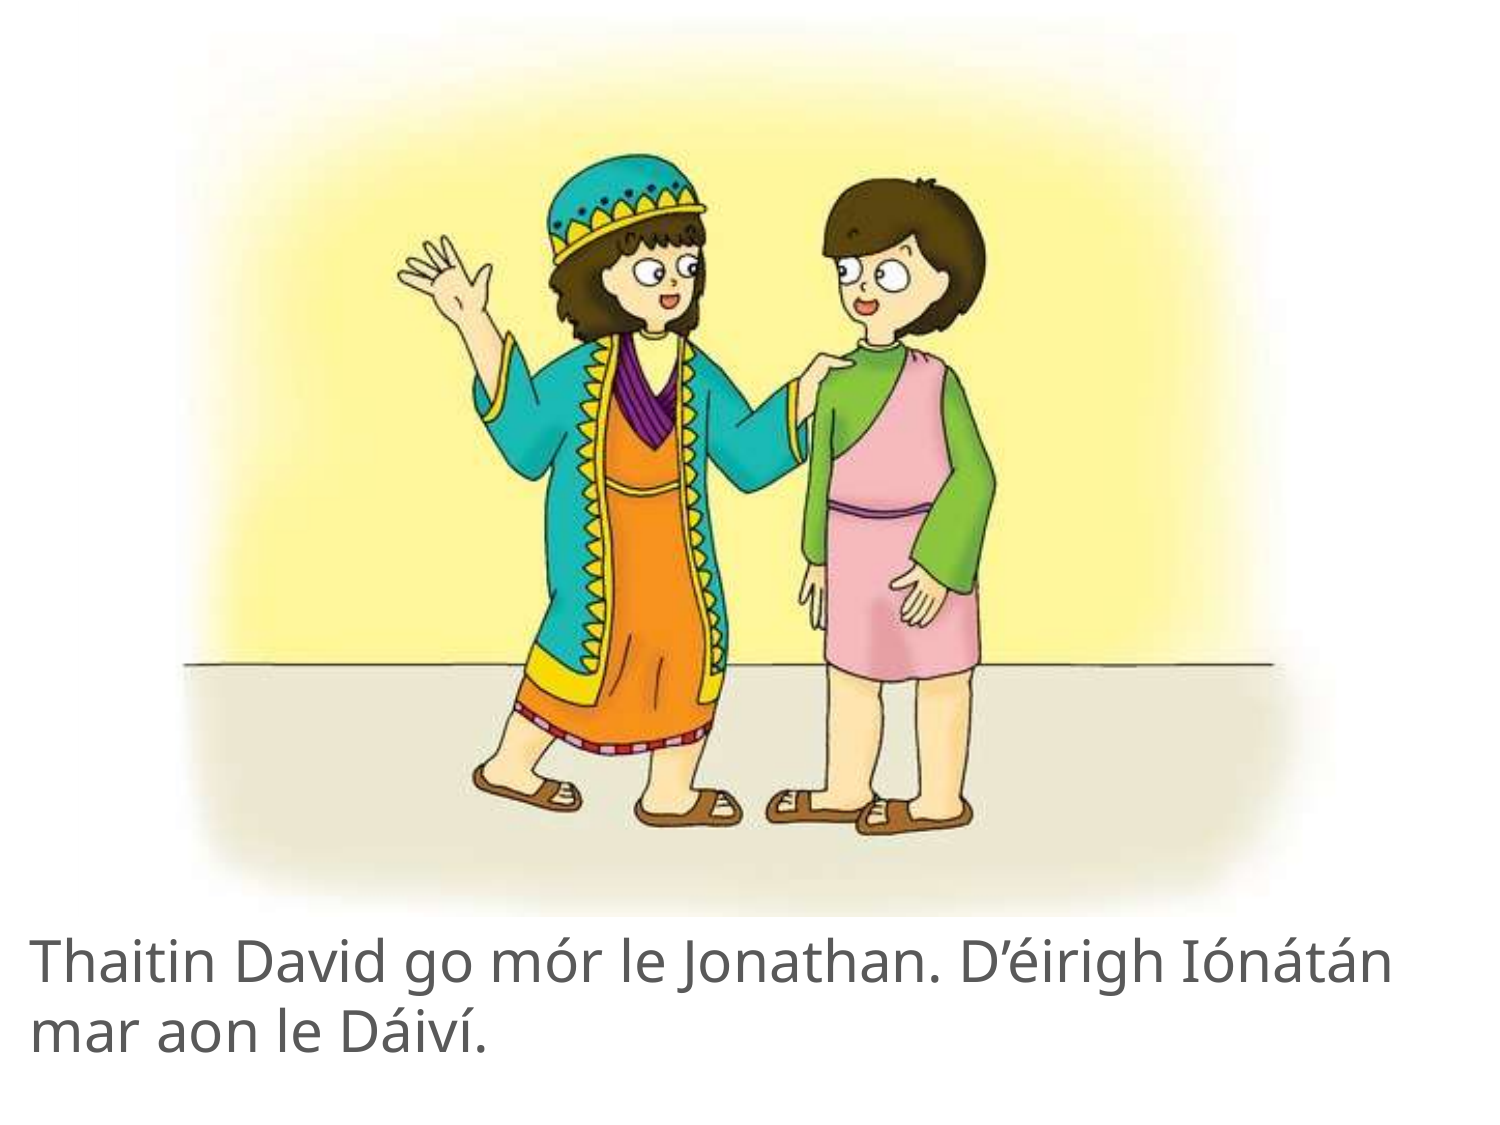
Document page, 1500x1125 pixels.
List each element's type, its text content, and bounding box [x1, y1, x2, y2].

picture [77, 0, 1423, 917]
text_box Thaitin David go mór le Jonathan. D’éirigh Iónátán mar aon le Dáiví. [14, 916, 1486, 1072]
